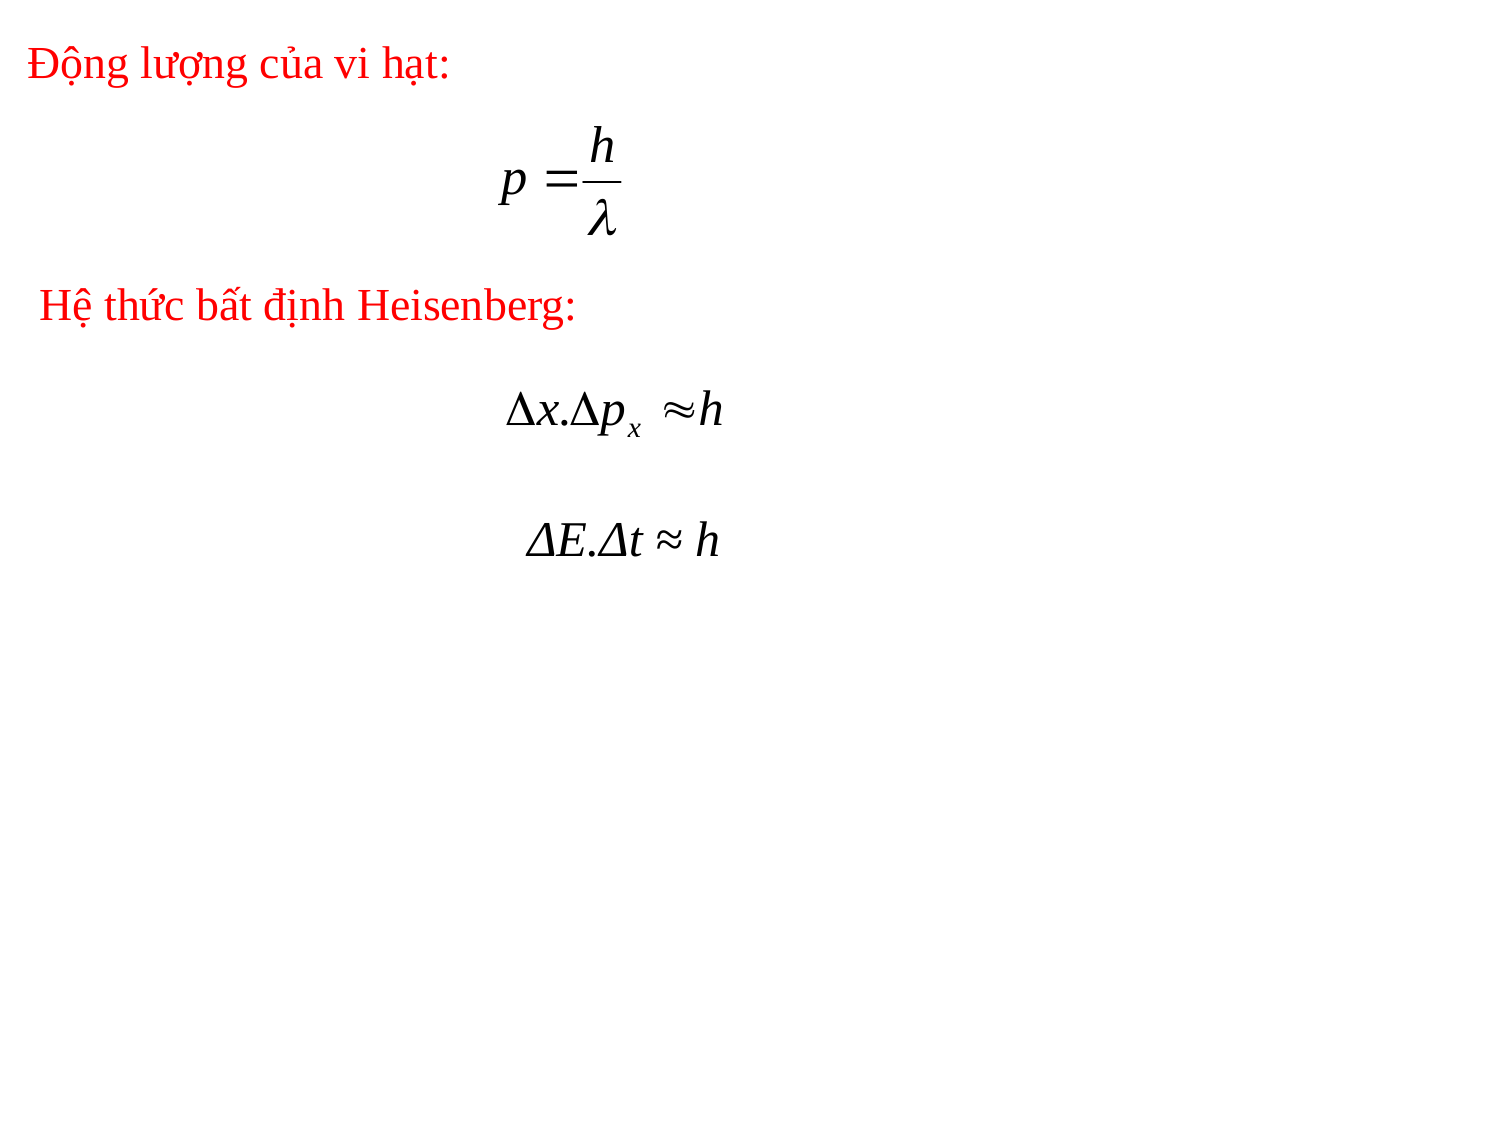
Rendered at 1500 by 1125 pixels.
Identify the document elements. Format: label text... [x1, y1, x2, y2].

text_box Hệ thức bất định Heisenberg: [24, 266, 1463, 337]
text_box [497, 374, 732, 451]
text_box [487, 112, 663, 247]
text_box Động lượng của vi hạt: [12, 24, 1450, 95]
text_box ΔE.Δt ≈ h [512, 499, 763, 574]
